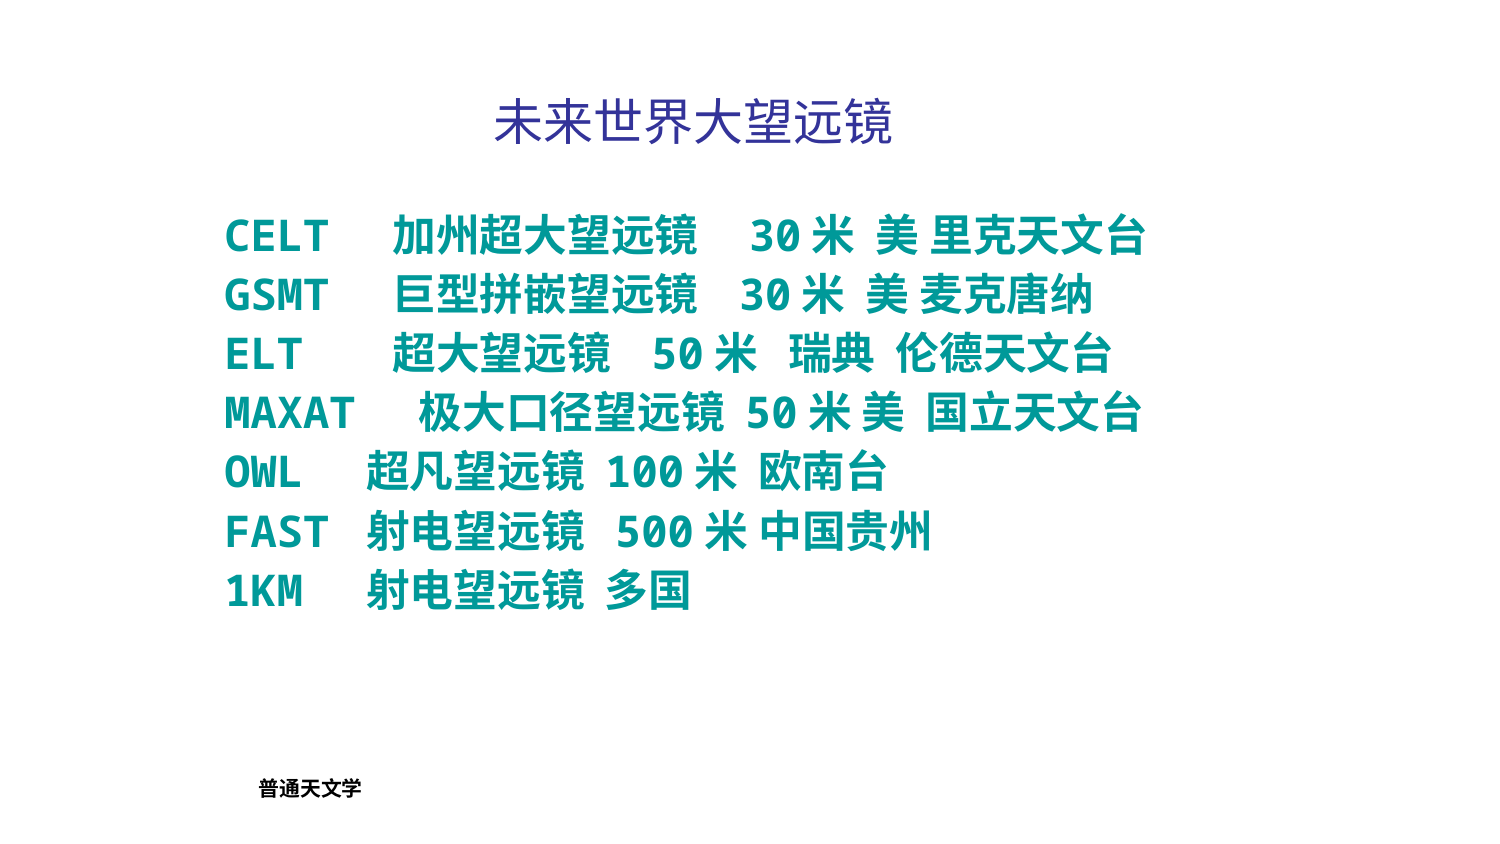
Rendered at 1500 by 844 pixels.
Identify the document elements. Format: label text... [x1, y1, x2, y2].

slide_number 普通天文学 [243, 768, 507, 828]
title 未来世界大望远镜 [187, 49, 1200, 191]
list CELT 加州超大望远镜 30米 美 里克天文台 GSMT 巨型拼嵌望远镜 30米 美 麦克唐纳 ELT 超大望远镜 50米 瑞典 伦德天文台 MAXAT 极大口径望远镜 50米 美 国立天文台 OWL 超凡望远镜 100米 欧南台 FAST 射电望远镜 500米 中国贵州 1KM 射电望远镜 多国 [209, 200, 1286, 758]
